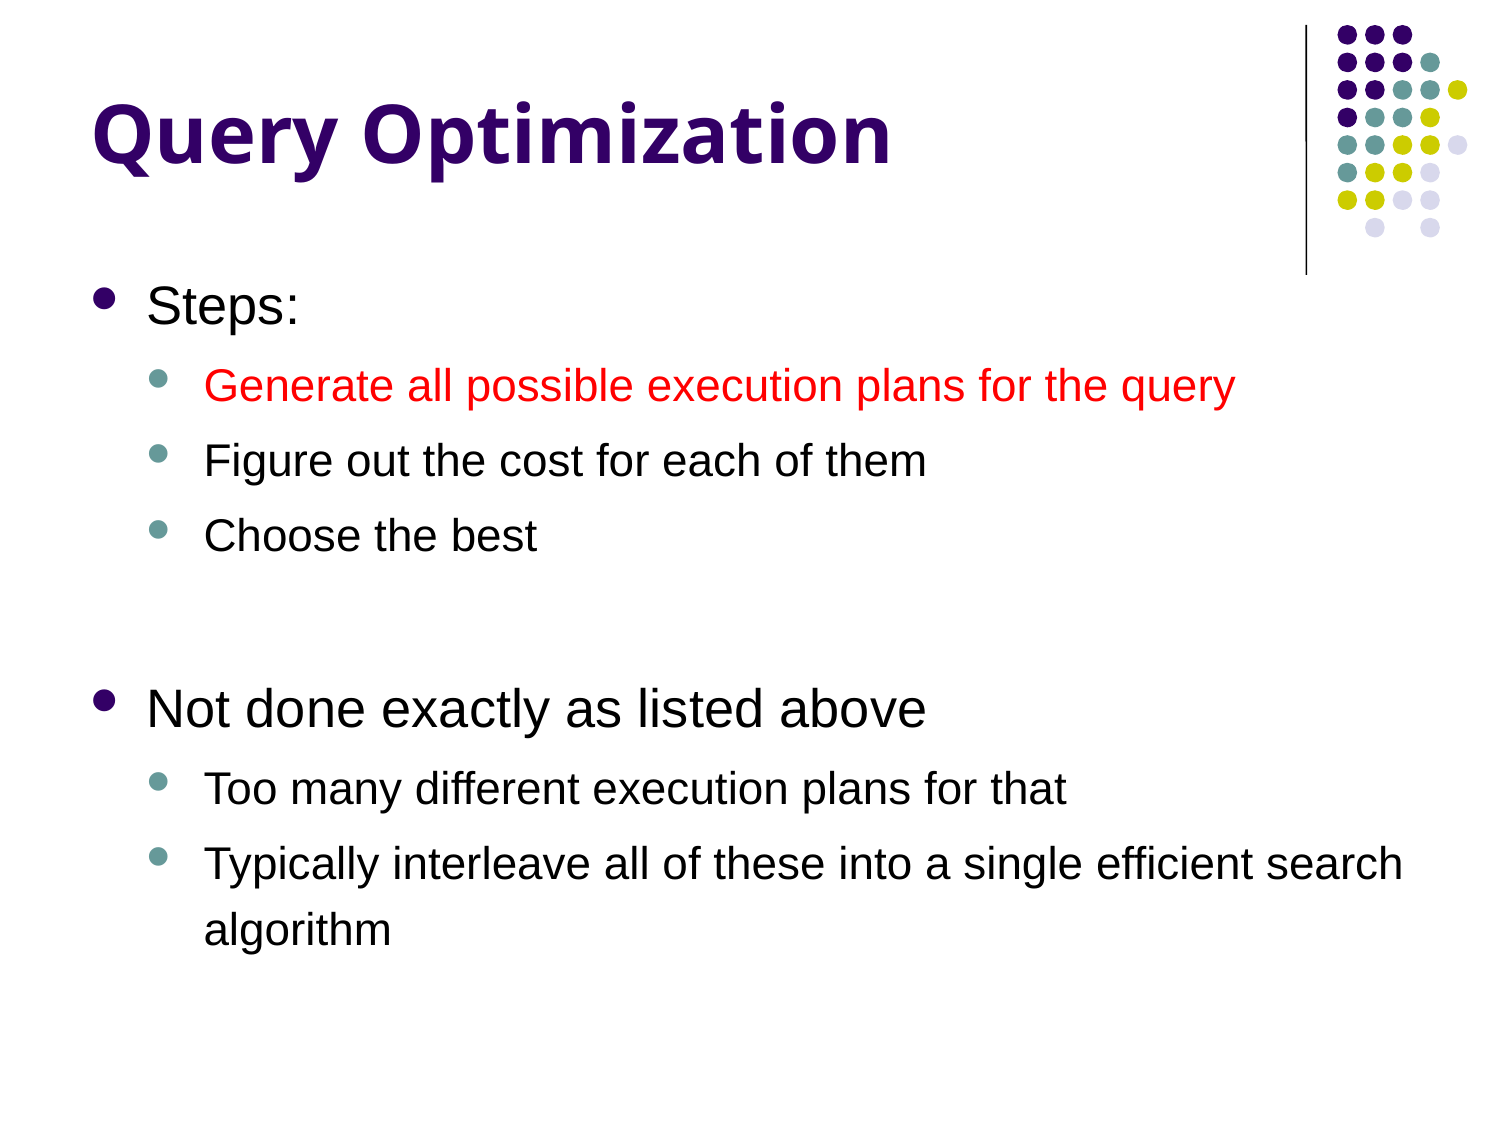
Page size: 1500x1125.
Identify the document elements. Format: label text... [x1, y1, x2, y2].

title Query Optimization [74, 19, 1313, 188]
list Steps: Generate all possible execution plans for the query Figure out the cost for each of them Choose the best Not done exactly as listed above Too many different execution plans for that Typically interleave all of these into a single efficient search algorithm [74, 249, 1426, 1054]
